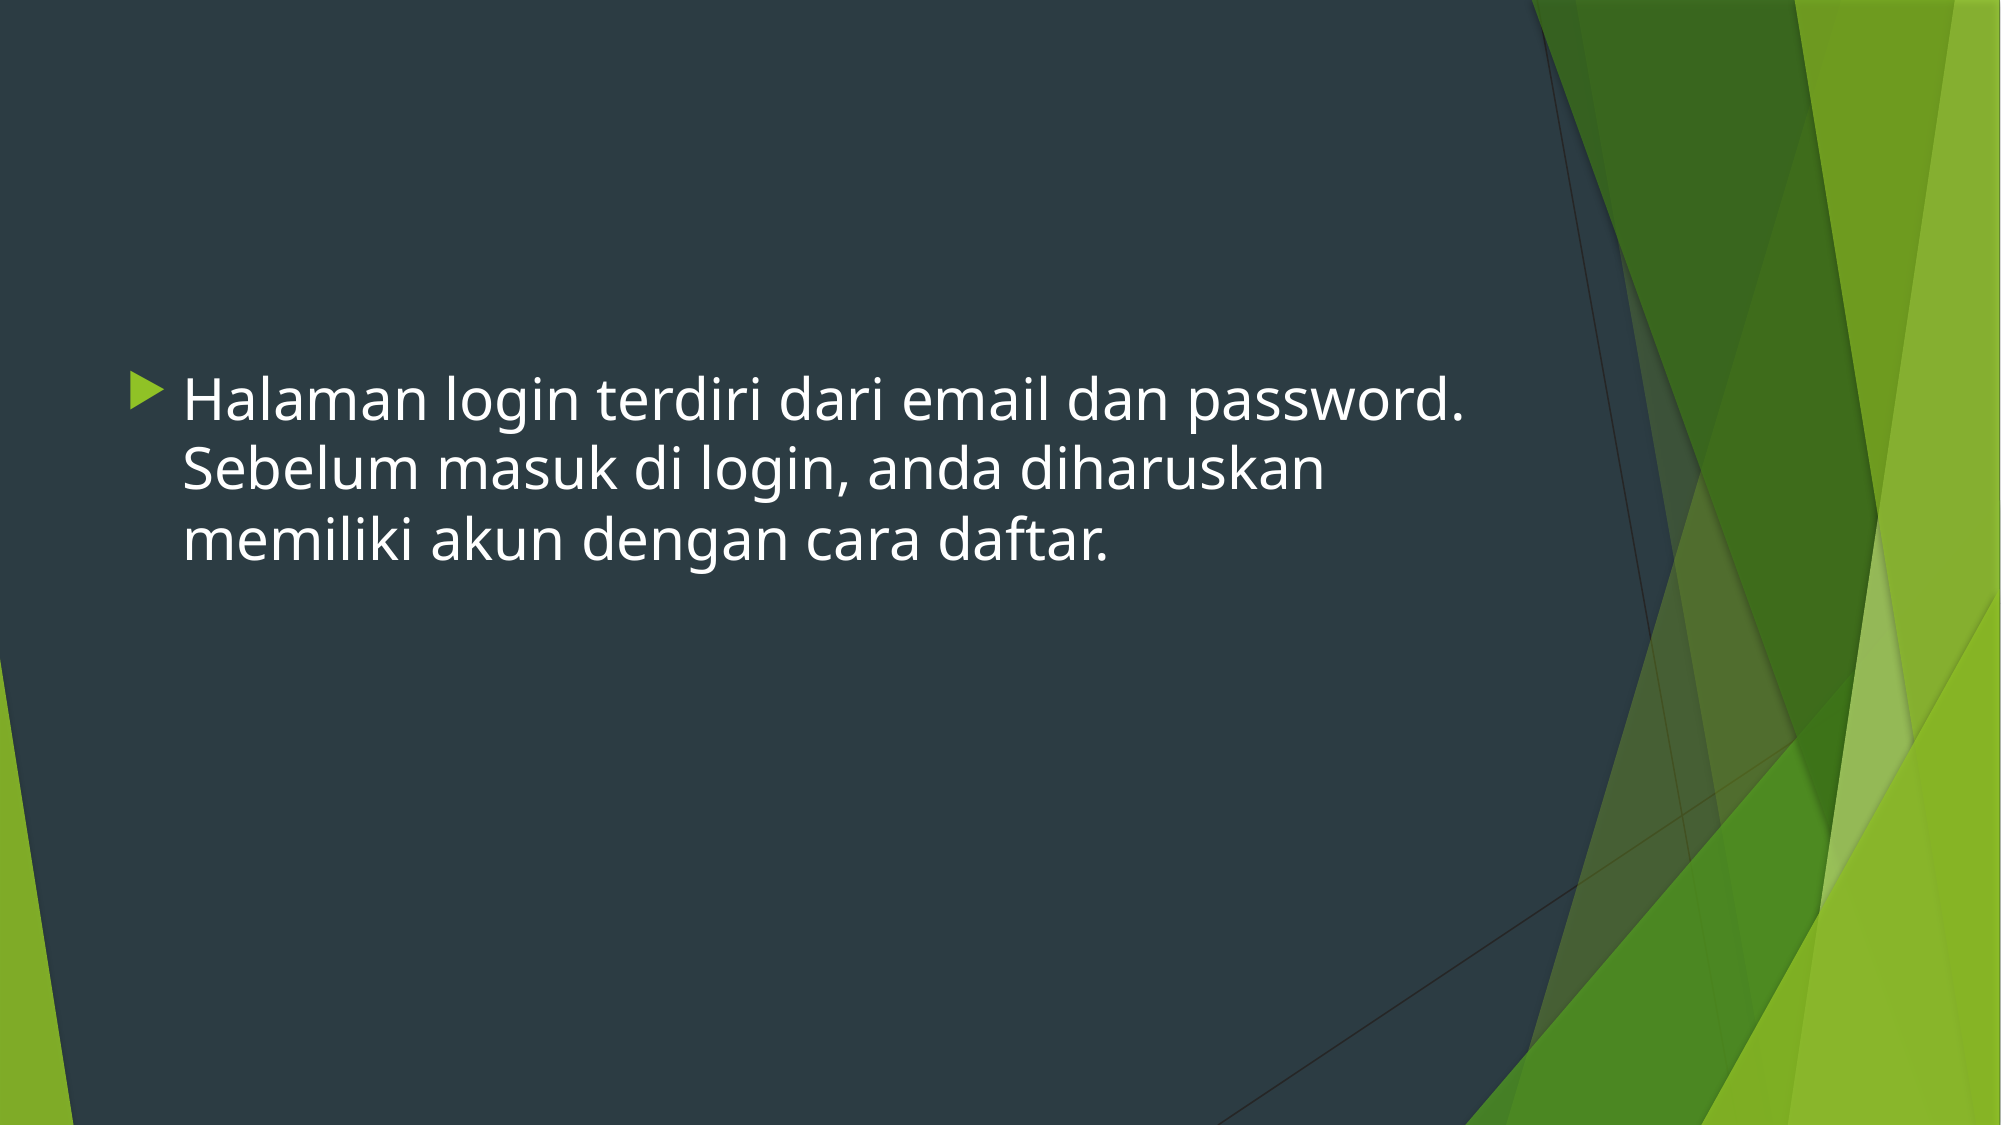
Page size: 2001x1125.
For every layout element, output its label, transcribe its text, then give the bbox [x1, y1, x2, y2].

list Halaman login terdiri dari email dan password. Sebelum masuk di login, anda diharuskan memiliki akun dengan cara daftar. [111, 354, 1522, 992]
